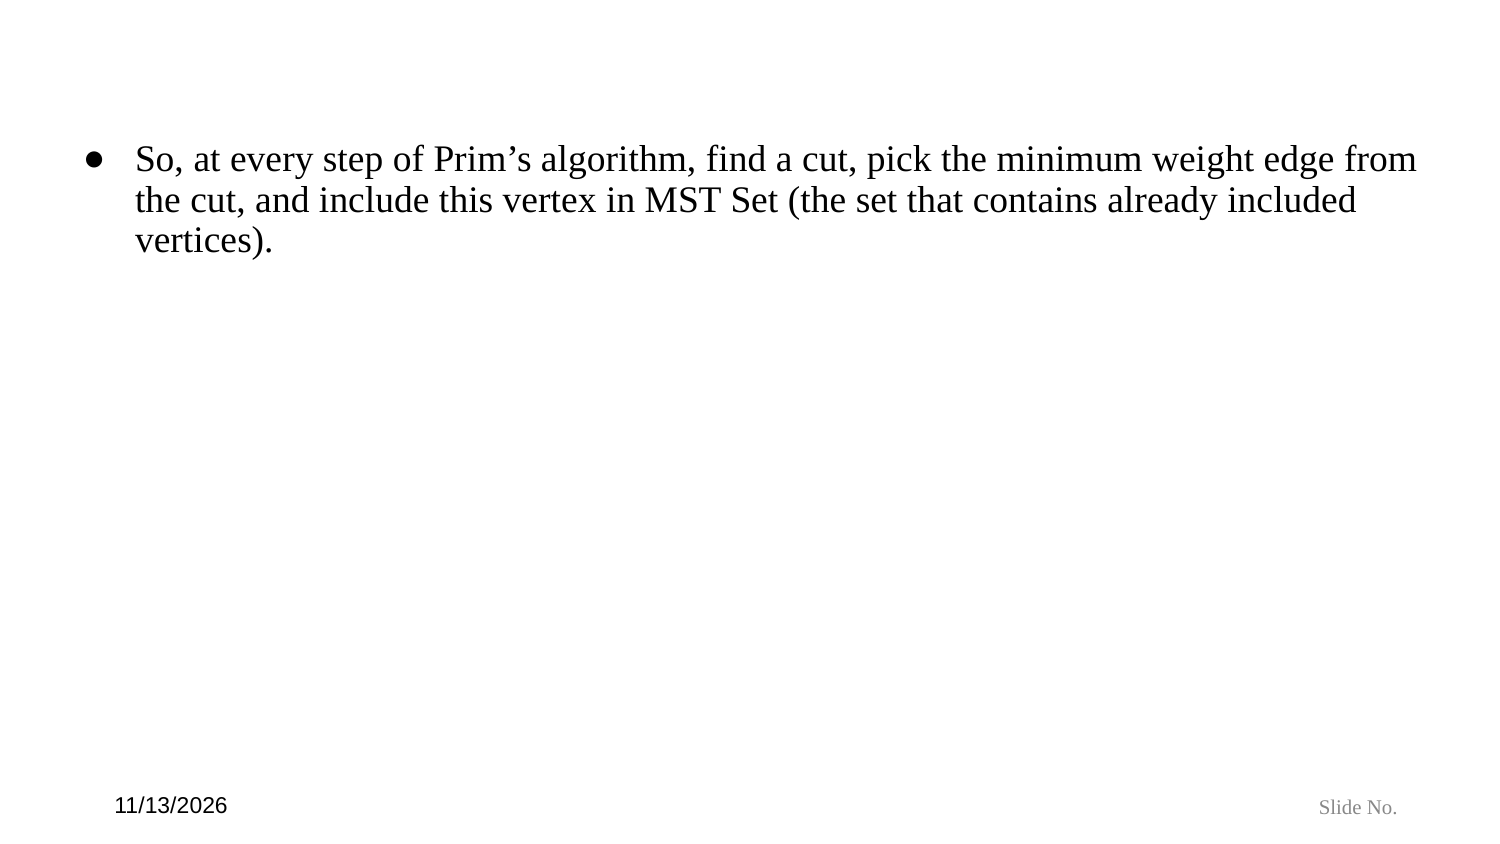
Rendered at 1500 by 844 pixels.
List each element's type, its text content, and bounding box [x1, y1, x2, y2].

list So, at every step of Prim’s algorithm, find a cut, pick the minimum weight edge from the cut, and include this vertex in MST Set (the set that contains already included vertices). [48, 133, 1447, 749]
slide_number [103, 782, 441, 827]
text_box Slide No. [1307, 782, 1477, 827]
